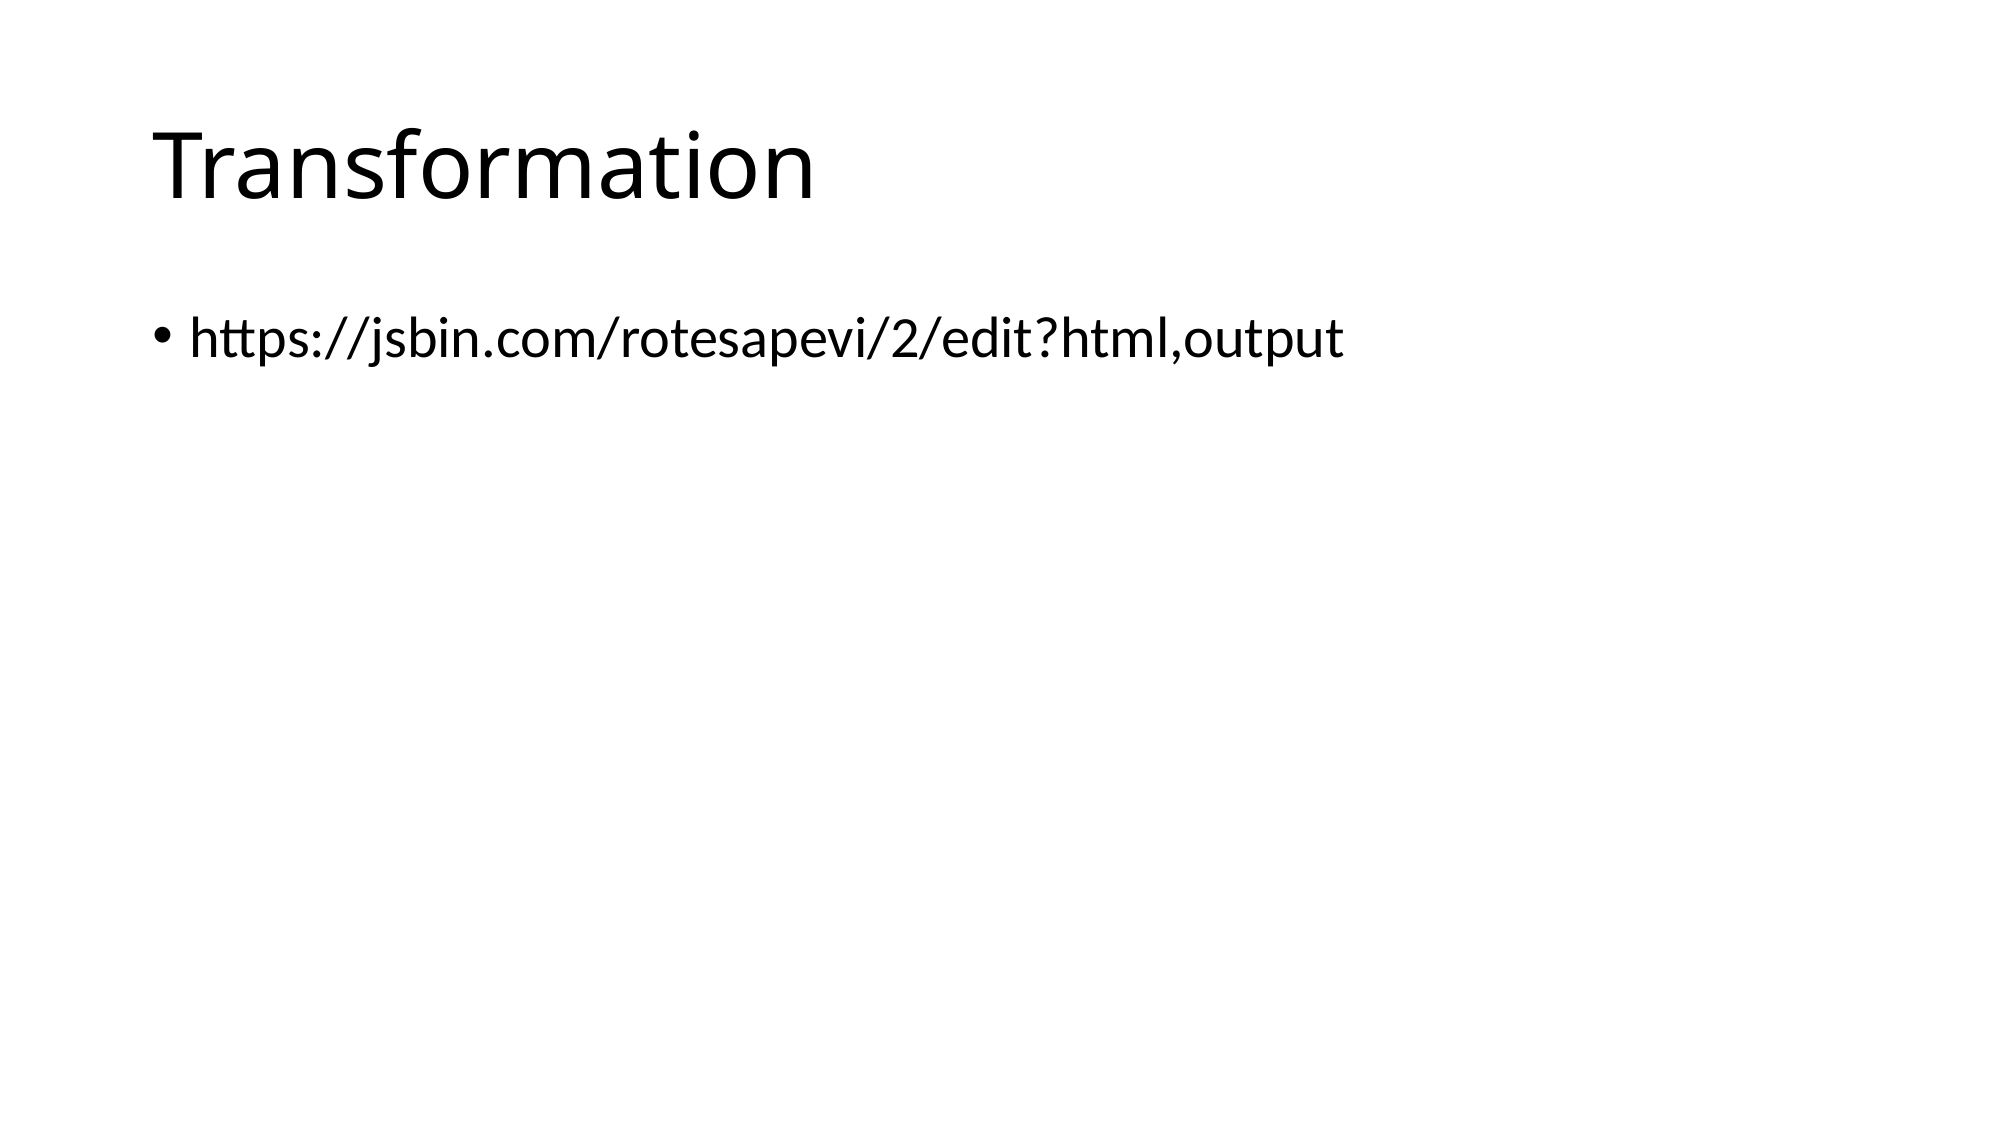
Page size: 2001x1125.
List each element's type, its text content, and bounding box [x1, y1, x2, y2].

title Transformation [137, 59, 1863, 278]
list https://jsbin.com/rotesapevi/2/edit?html,output [137, 299, 1863, 1014]
